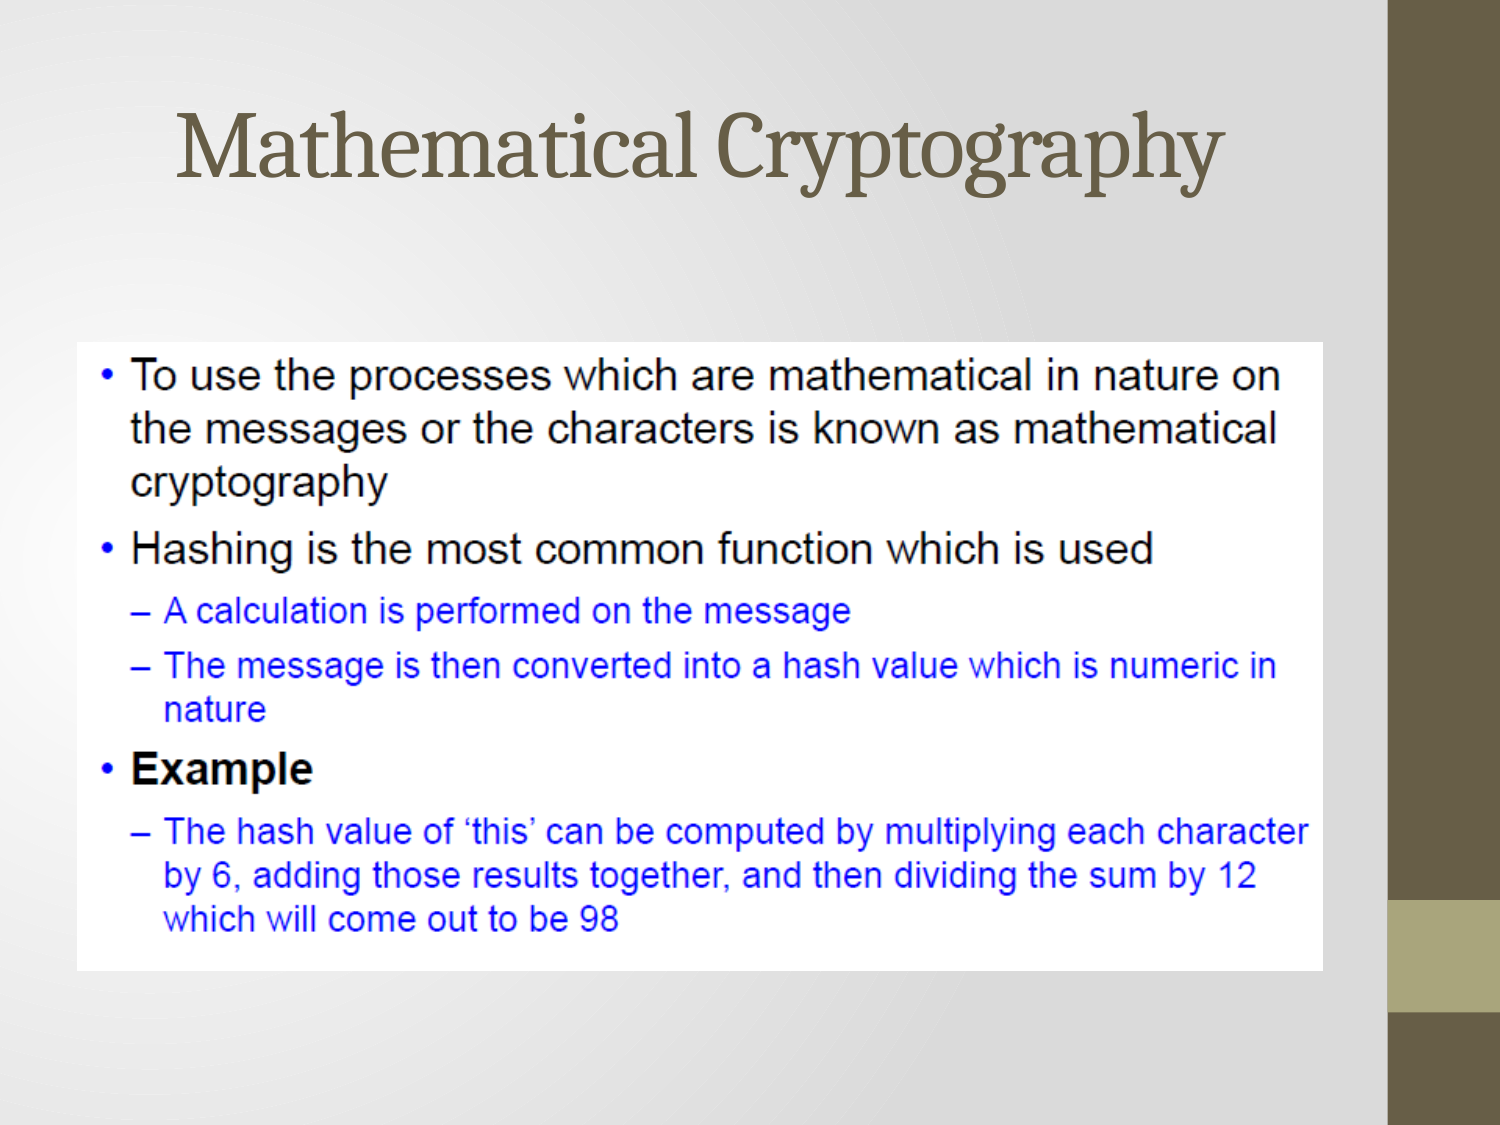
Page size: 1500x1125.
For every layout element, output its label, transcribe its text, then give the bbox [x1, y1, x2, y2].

title Mathematical Cryptography [75, 45, 1325, 233]
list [76, 341, 1324, 971]
